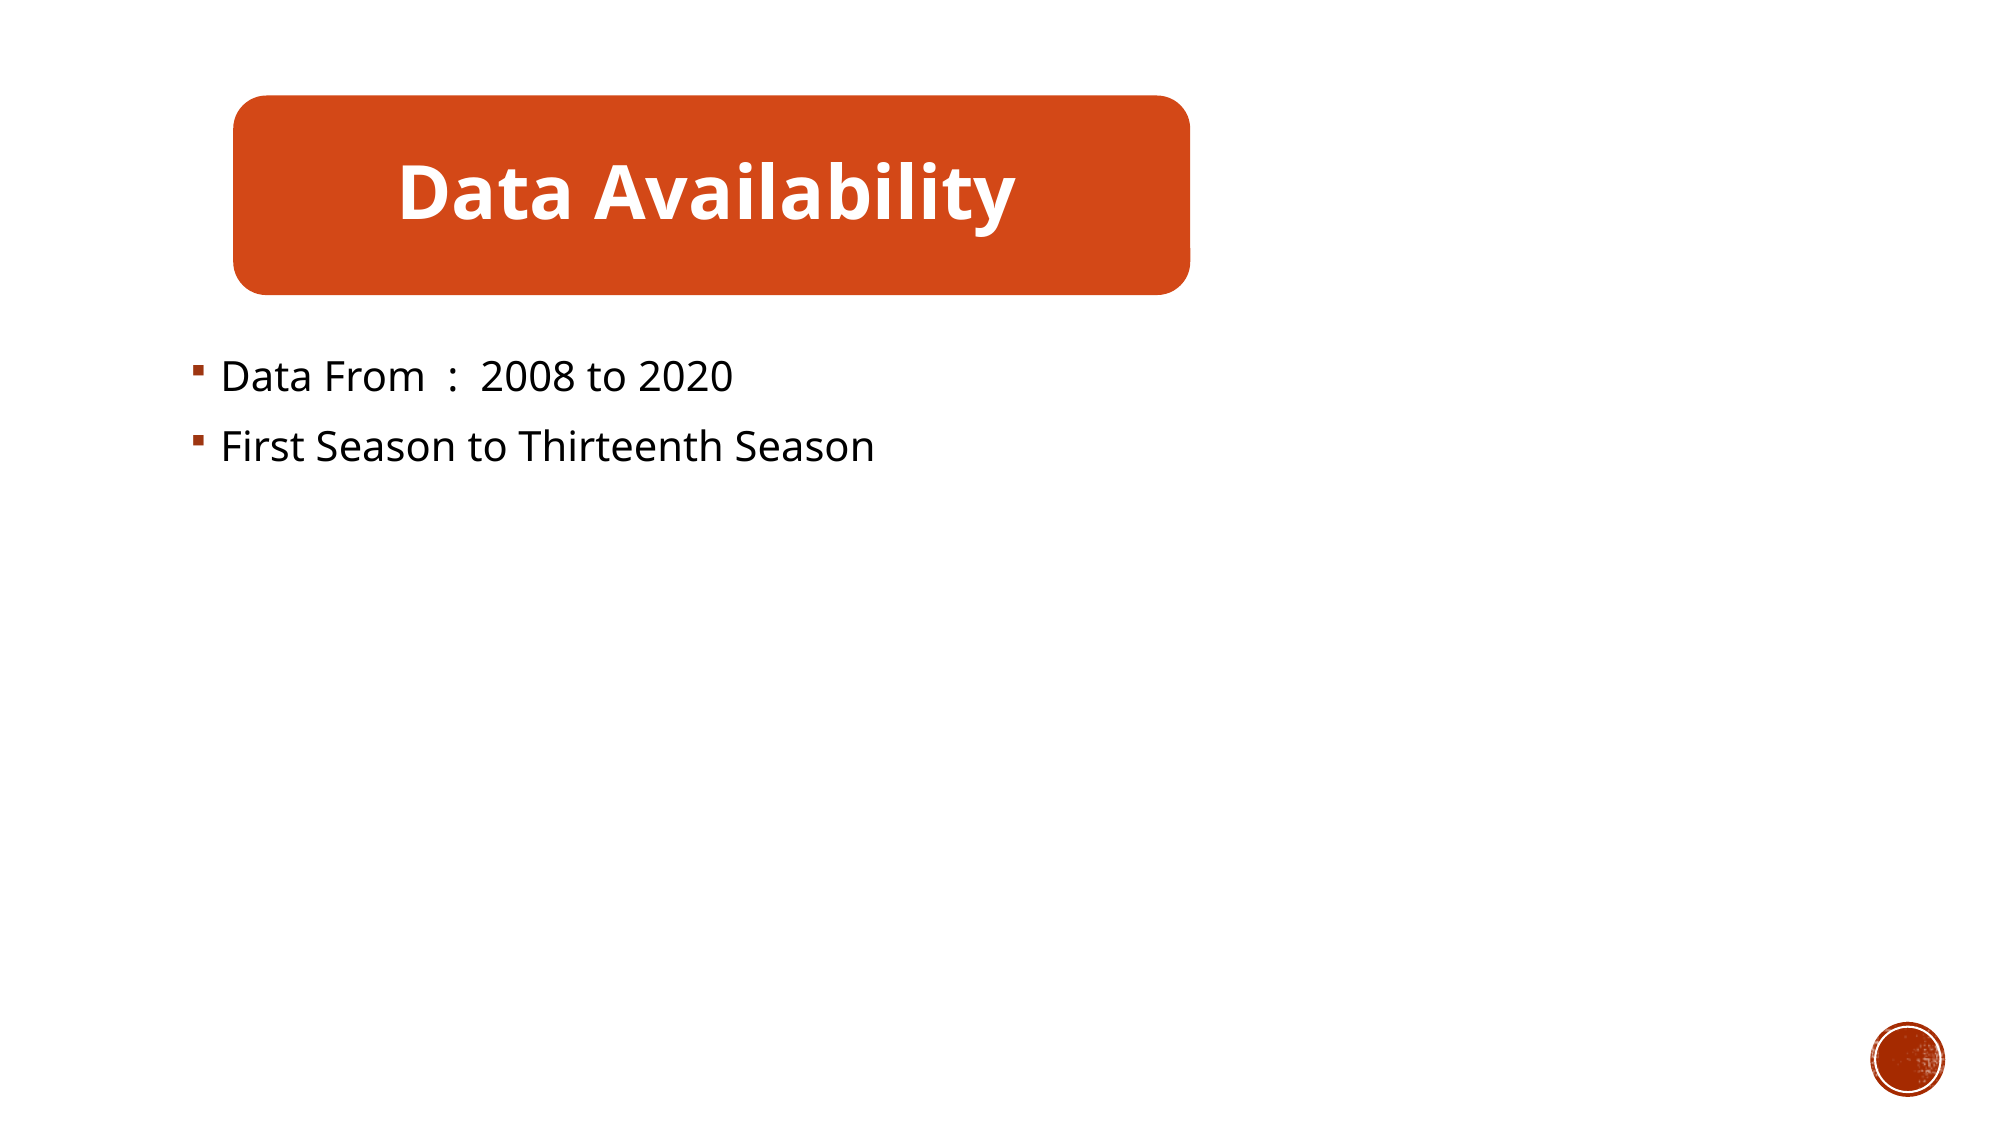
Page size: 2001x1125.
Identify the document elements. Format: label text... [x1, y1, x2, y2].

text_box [180, 84, 1823, 341]
list Data From : 2008 to 2020 First Season to Thirteenth Season [175, 348, 1826, 521]
